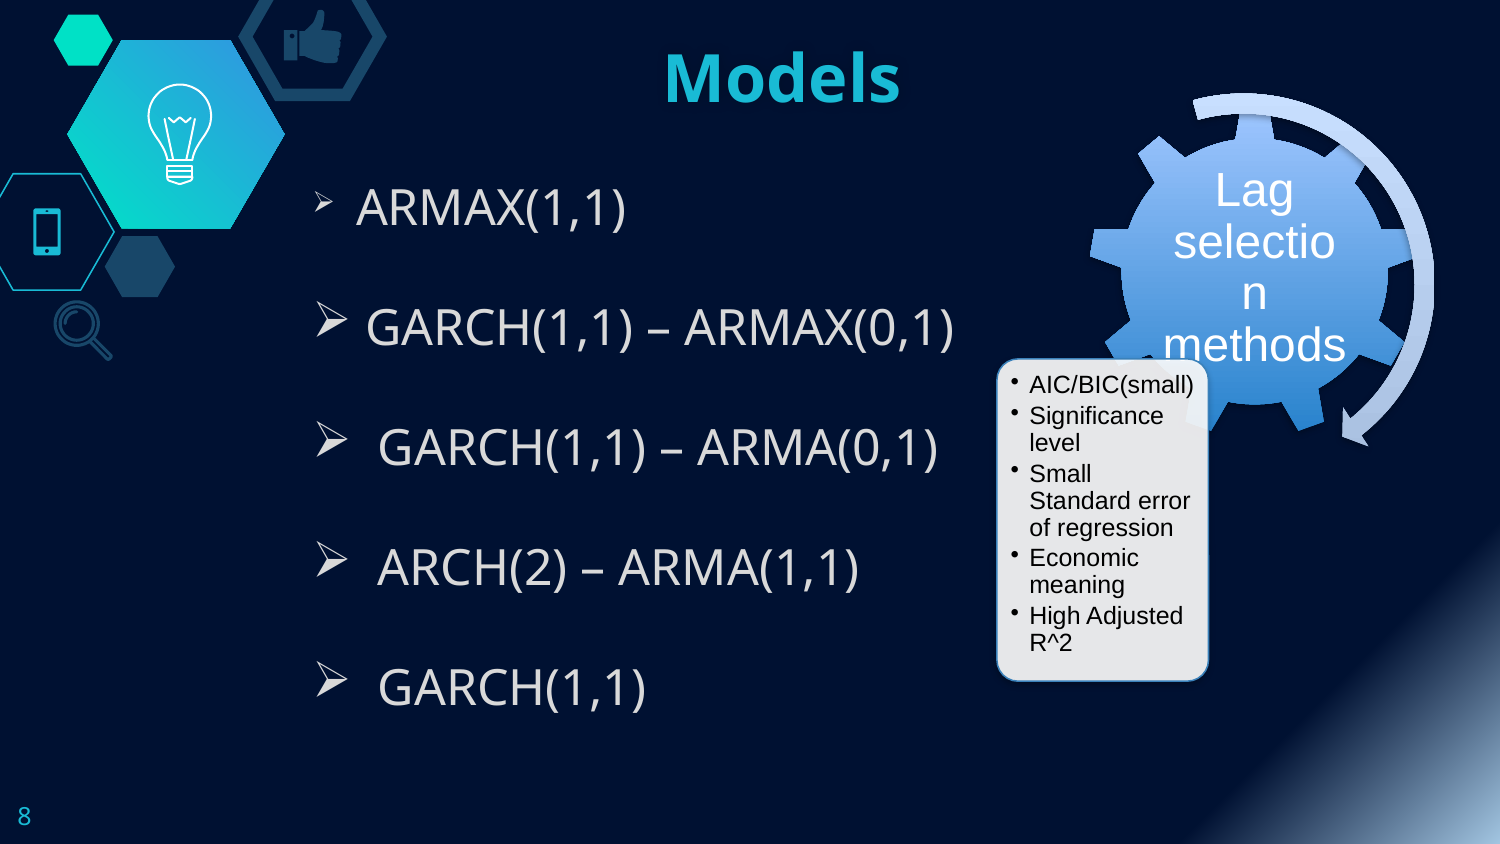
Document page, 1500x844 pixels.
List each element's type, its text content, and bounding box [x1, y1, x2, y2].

text_box ARMAX(1,1) GARCH(1,1) – ARMAX(0,1) GARCH(1,1) – ARMA(0,1) ARCH(2) – ARMA(1,1) GARCH(1,1) [297, 167, 1068, 723]
title Models [297, 22, 1267, 130]
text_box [638, 95, 1500, 701]
slide_number 8 [2, 784, 93, 844]
